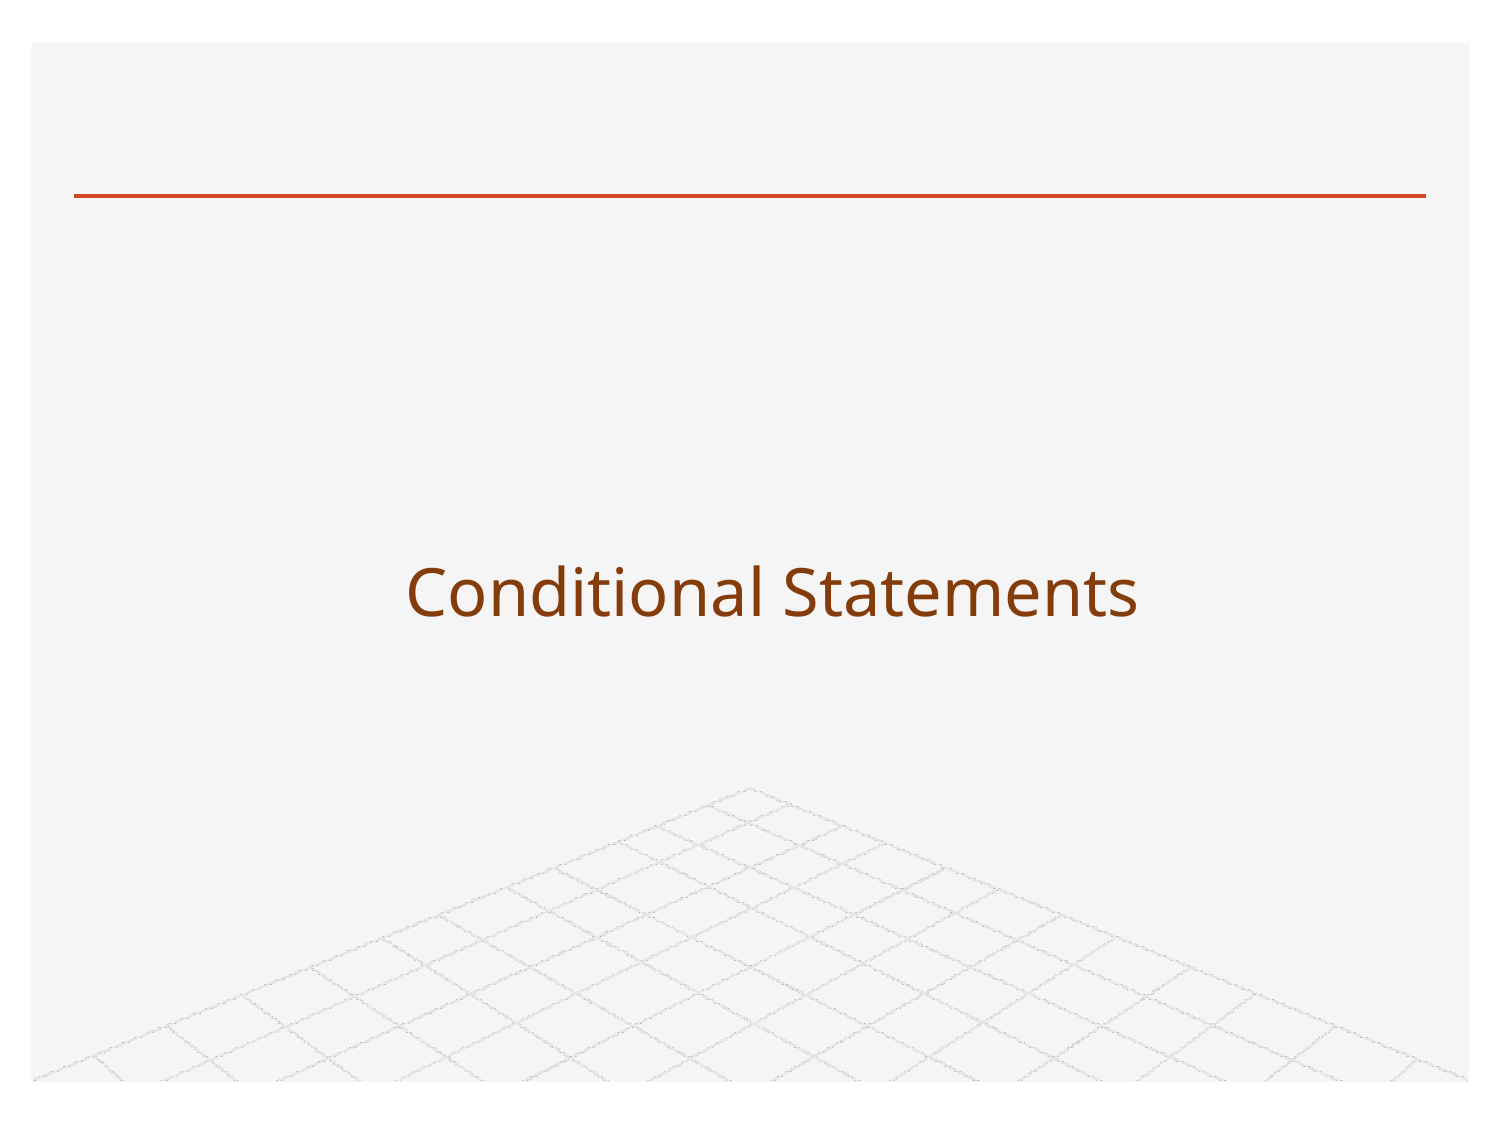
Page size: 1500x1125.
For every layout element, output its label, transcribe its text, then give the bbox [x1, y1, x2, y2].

list Conditional Statements [386, 550, 1426, 1014]
picture [33, 787, 1467, 1081]
